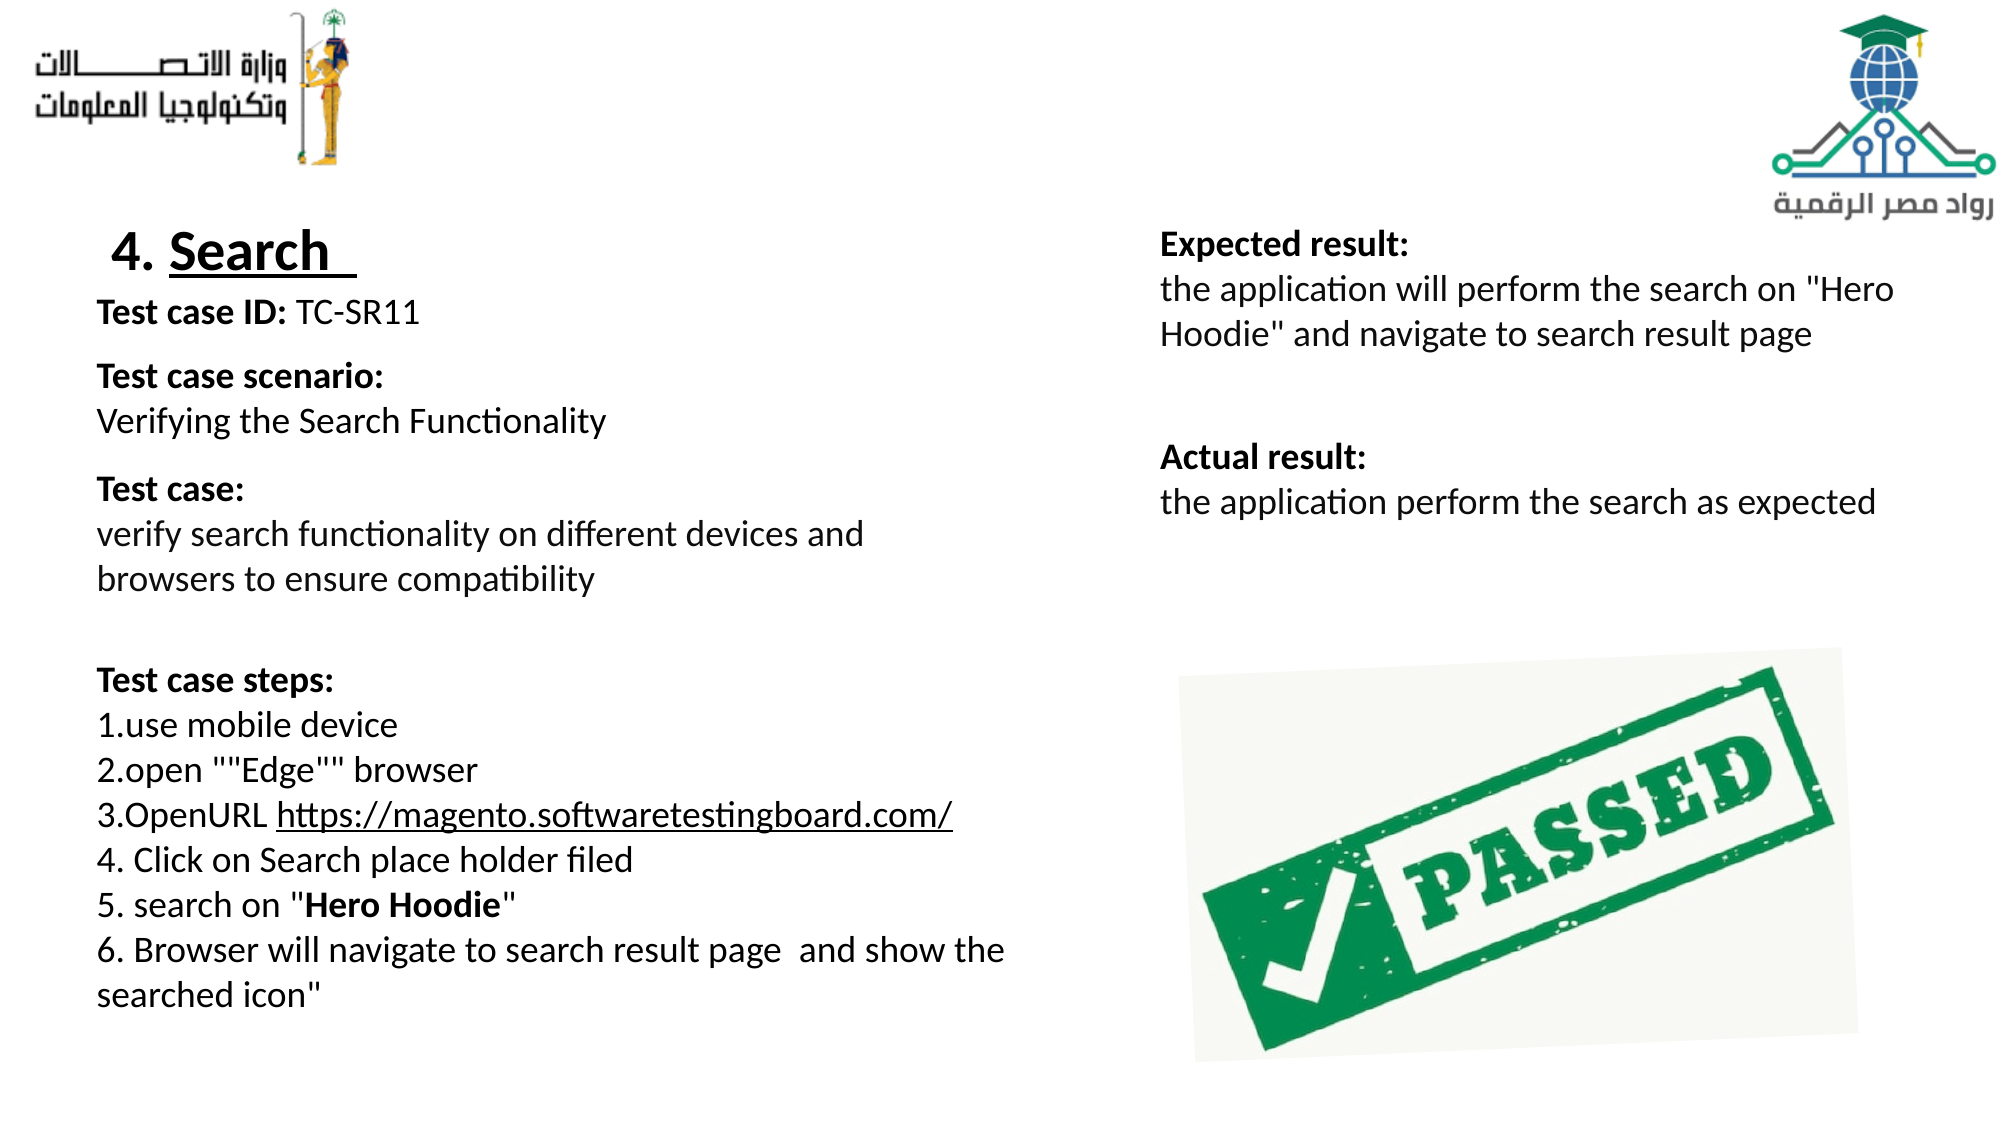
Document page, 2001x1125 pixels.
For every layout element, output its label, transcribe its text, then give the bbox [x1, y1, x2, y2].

text_box Test case ID: TC-SR11 [81, 279, 588, 340]
text_box Actual result: the application perform the search as expected [1145, 424, 1943, 530]
text_box 4. Search [95, 169, 437, 279]
picture [1764, 9, 2000, 226]
text_box Test case scenario: Verifying the Search Functionality [81, 343, 908, 449]
text_box Test case steps: 1.use mobile device 2.open ""Edge"" browser 3.OpenURL https://magento.softwaretestingboard.com/ 4. Click on Search place holder filed 5. search on "Hero Hoodie" 6. Browser will navigate to search result page and show the searched icon" [81, 647, 1027, 1049]
text_box Test case: verify search functionality on different devices and browsers to ensure compatibility [81, 456, 963, 607]
picture [0, 3, 381, 185]
text_box Expected result: the application will perform the search on "Hero Hoodie" and navigate to search result page [1145, 211, 1943, 362]
picture [1178, 647, 1859, 1063]
